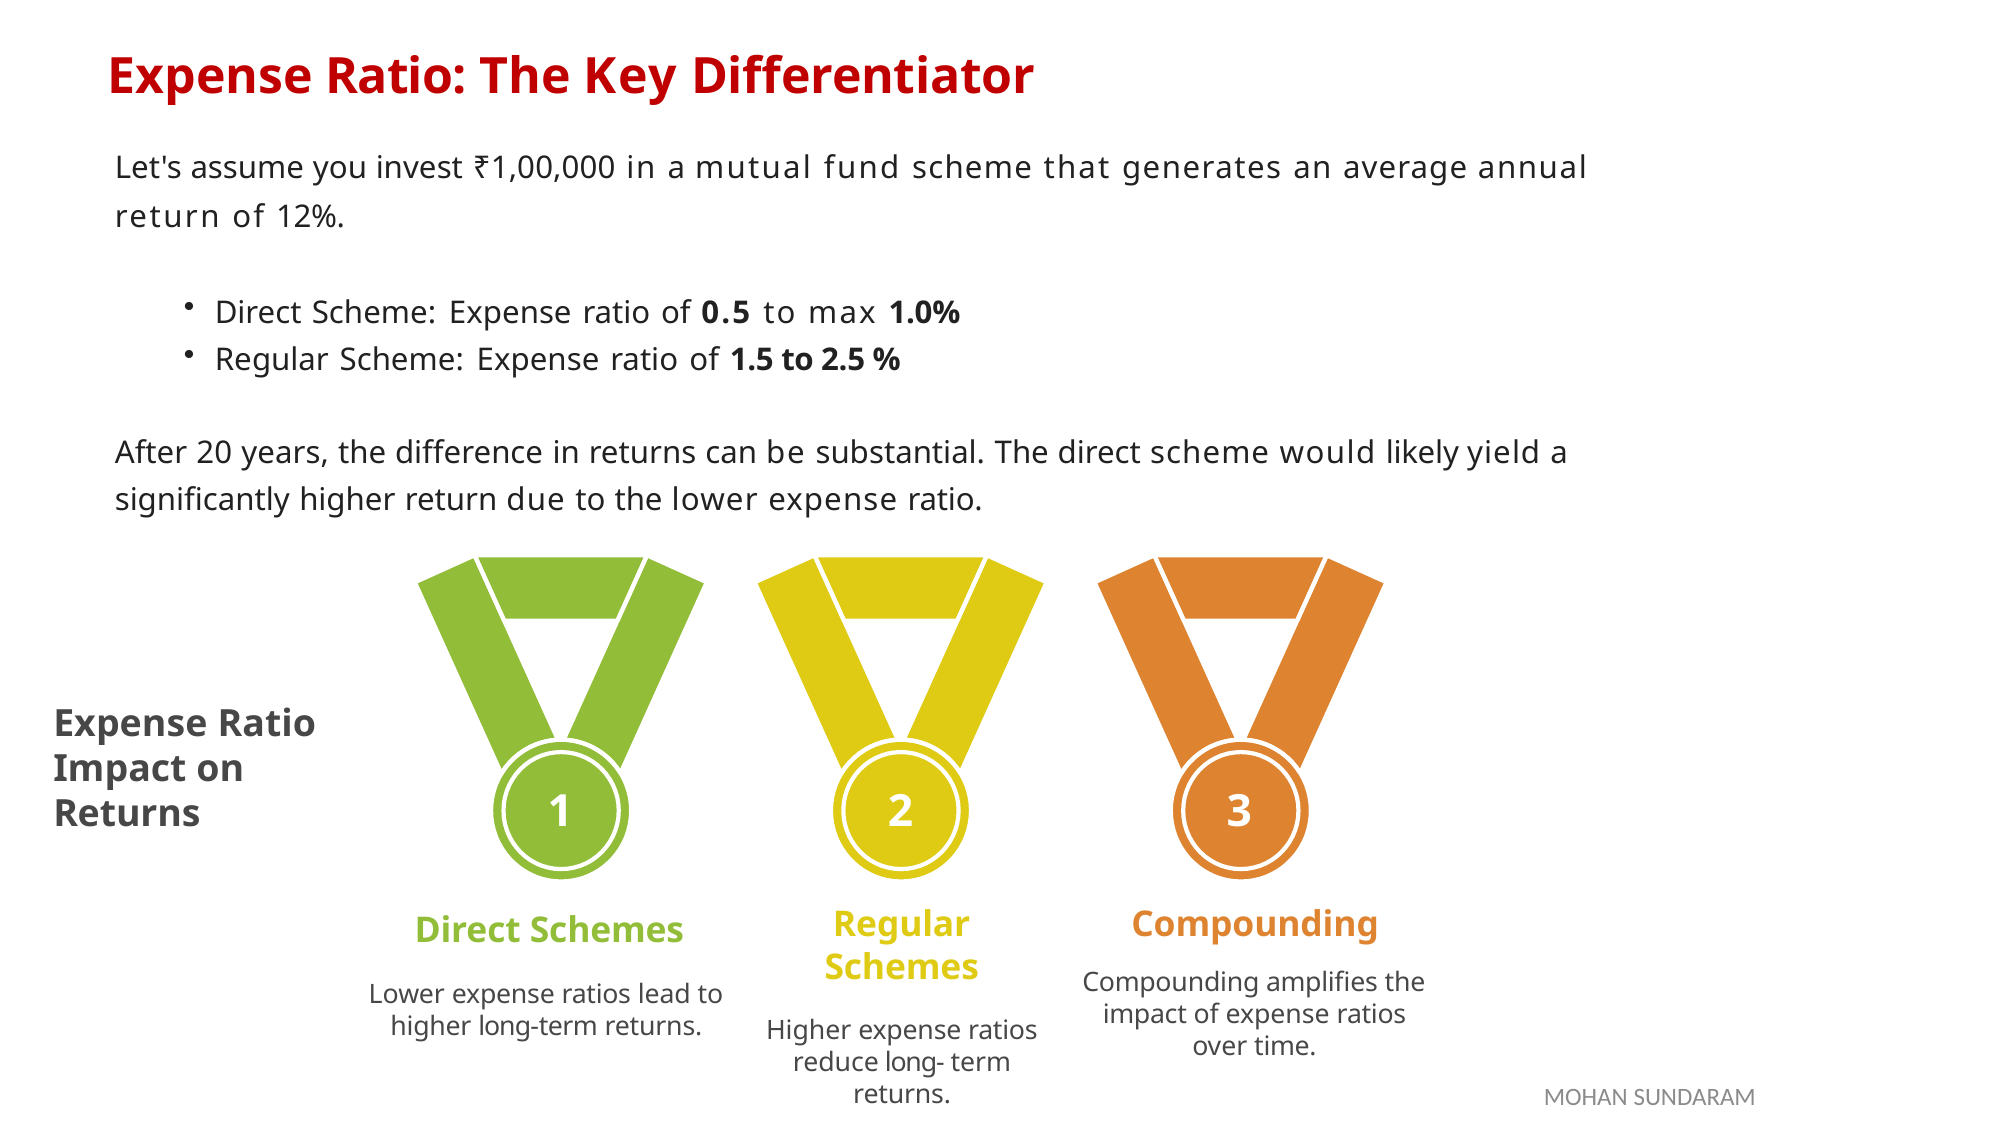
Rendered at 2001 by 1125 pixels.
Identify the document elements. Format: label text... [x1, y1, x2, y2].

title Expense Ratio: The Key Differentiator [105, 0, 1308, 129]
text_box Compounding Compounding amplifies the impact of expense ratios over time. [1075, 899, 1433, 1061]
text_box [754, 555, 1047, 882]
footer MOHAN SUNDARAM [1312, 1065, 1988, 1125]
text_box [1094, 555, 1387, 882]
text_box Let's assume you invest ₹1,00,000 in a mutual fund scheme that generates an average annual return of 12%. Direct Scheme: Expense ratio of 0.5 to max 1.0% Regular Scheme: Expense ratio of 1.5 to 2.5 % After 20 years, the difference in returns can be substantial. The direct scheme would likely yield a significantly higher return due to the lower expense ratio. [98, 129, 1675, 524]
text_box Expense Ratio Impact on Returns [38, 691, 415, 841]
text_box [414, 555, 707, 882]
text_box Regular Schemes Higher expense ratios reduce long- term returns. [740, 899, 1063, 1109]
text_box Direct Schemes Lower expense ratios lead to higher long-term returns. [351, 905, 740, 1041]
